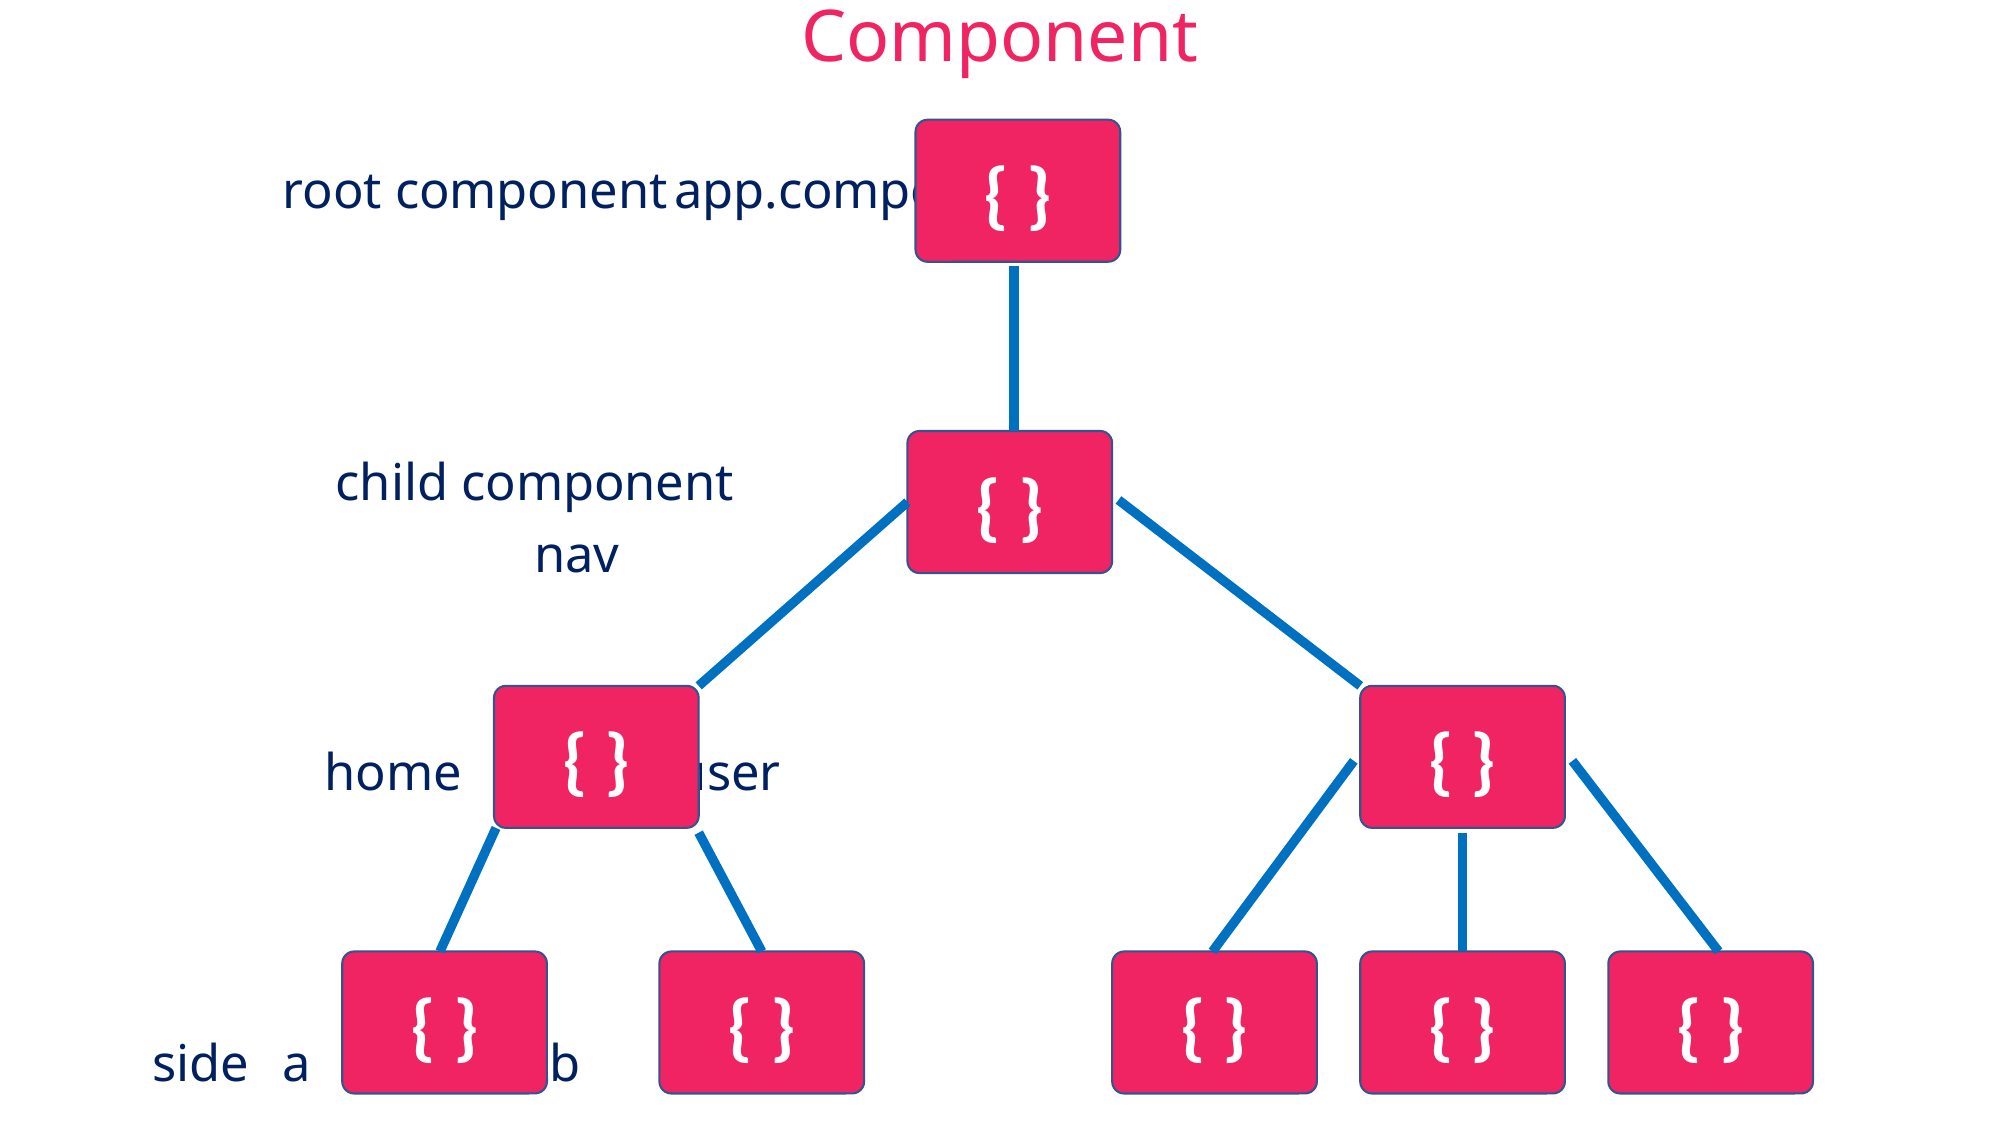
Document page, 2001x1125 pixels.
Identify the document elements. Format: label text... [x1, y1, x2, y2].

list root component app.component child component nav home user side a job [137, 84, 1863, 1108]
title Component [137, 0, 1863, 84]
text_box { } [492, 684, 700, 829]
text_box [1118, 499, 1361, 686]
text_box { } [914, 118, 1122, 263]
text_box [1572, 760, 1719, 952]
text_box { } [1359, 950, 1566, 1095]
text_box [698, 832, 762, 952]
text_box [439, 827, 496, 952]
text_box { } [1607, 950, 1815, 1095]
text_box { } [906, 429, 1114, 575]
text_box { } [341, 950, 549, 1095]
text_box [698, 502, 908, 686]
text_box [1212, 760, 1354, 952]
text_box { } [1111, 950, 1318, 1095]
text_box { } [1359, 684, 1566, 829]
text_box { } [658, 950, 866, 1095]
